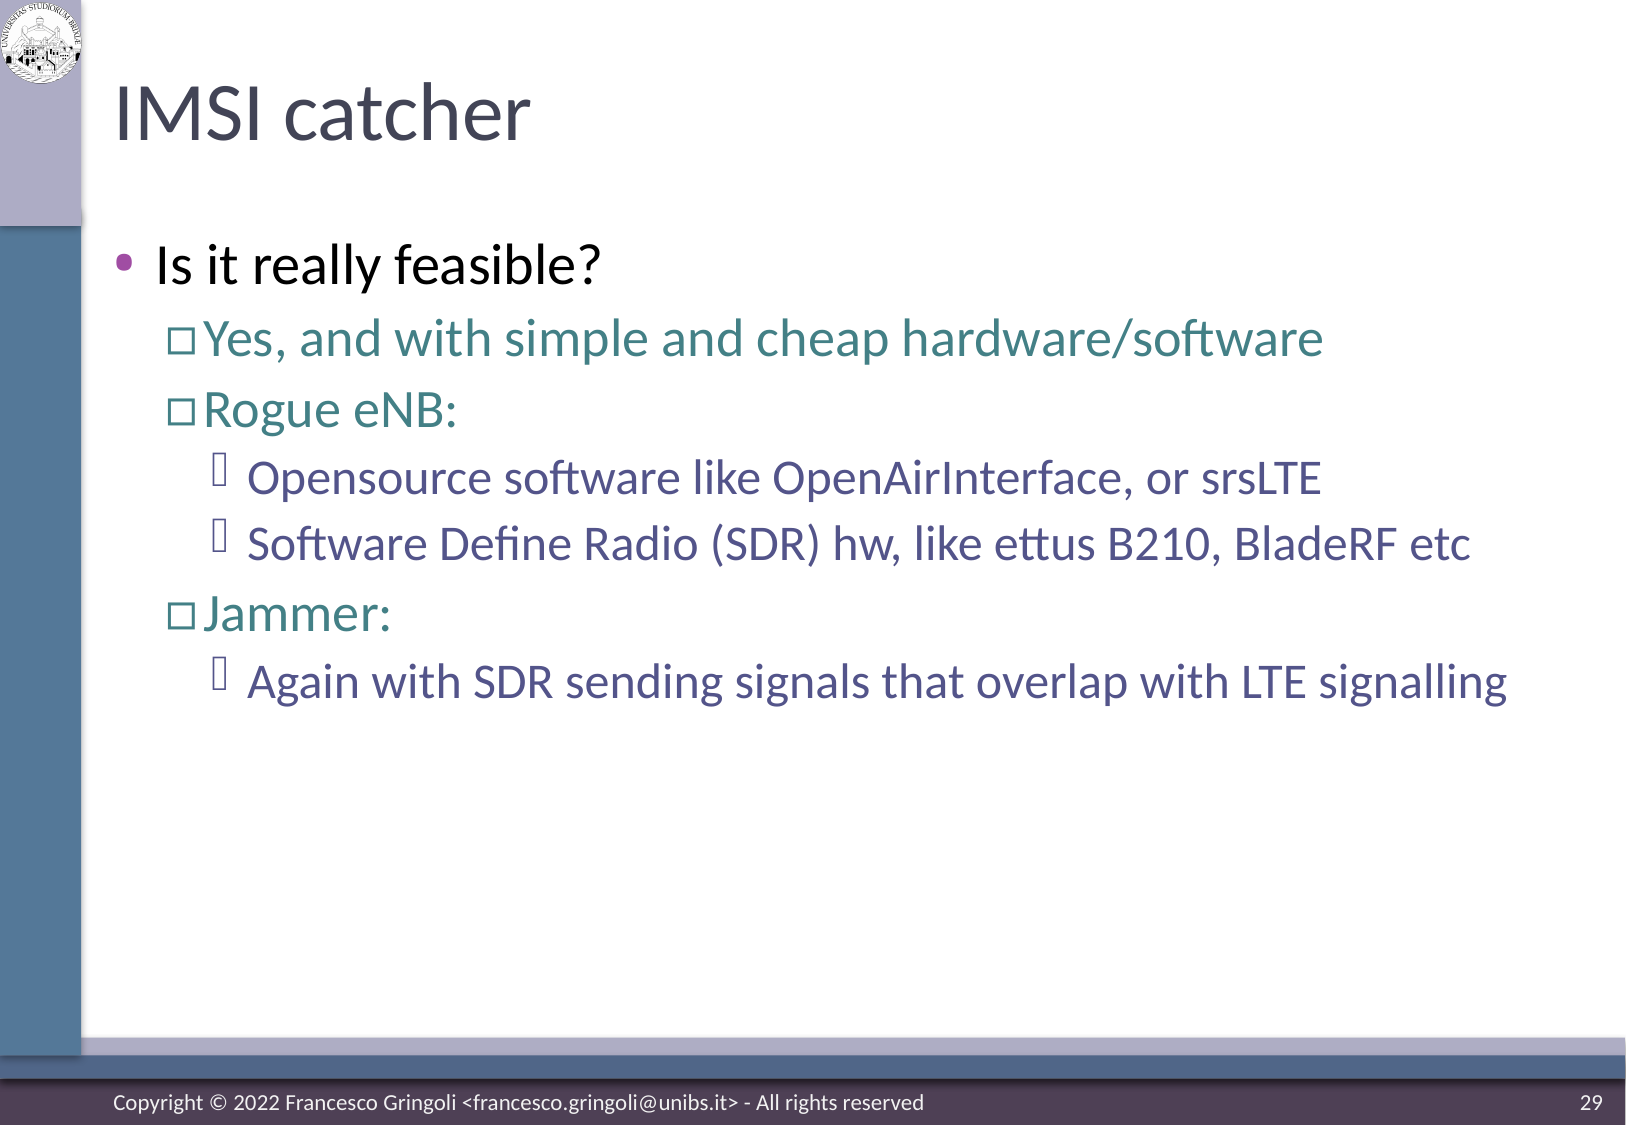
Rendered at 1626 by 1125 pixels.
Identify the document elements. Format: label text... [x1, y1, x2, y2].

title IMSI catcher [95, 19, 1604, 195]
footer Copyright © 2022 Francesco Gringoli <francesco.gringoli@unibs.it> - All rights reserved [95, 1083, 1383, 1120]
list Is it really feasible? Yes, and with simple and cheap hardware/software Rogue eNB: Opensource software like OpenAirInterface, or srsLTE Software Define Radio (SDR) hw, like ettus B210, BladeRF etc Jammer: Again with SDR sending signals that overlap with LTE signalling [95, 225, 1604, 1038]
slide_number 29 [1419, 1083, 1604, 1120]
picture [0, 0, 85, 87]
